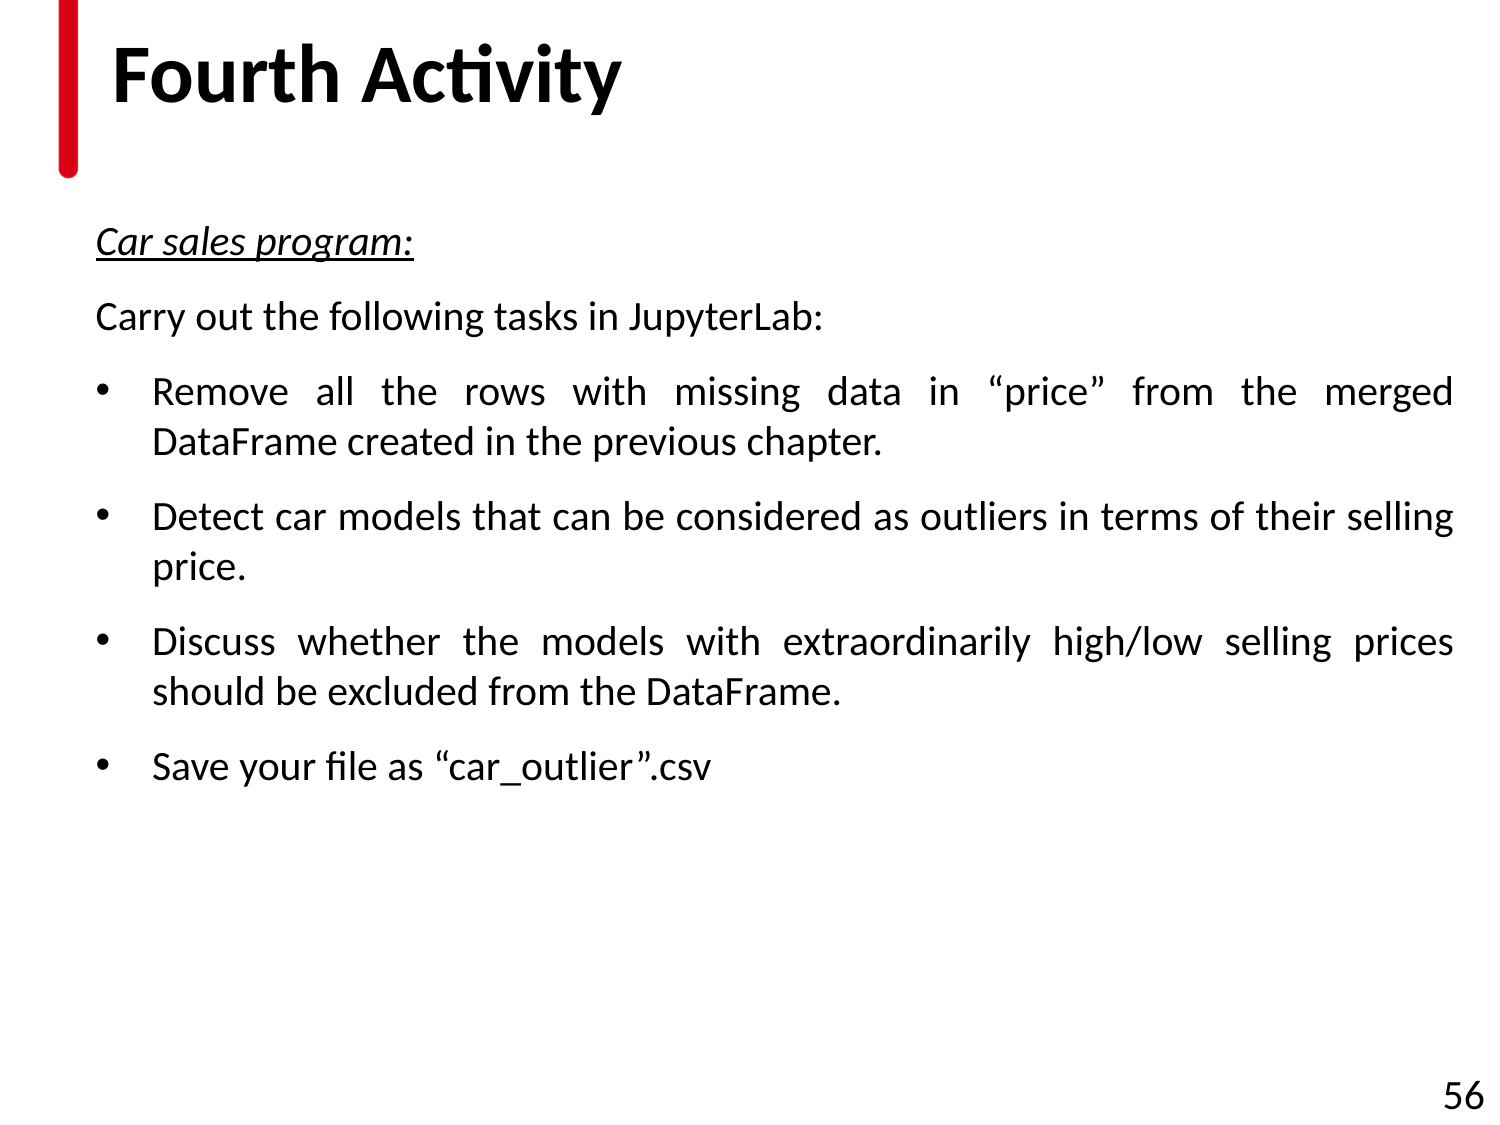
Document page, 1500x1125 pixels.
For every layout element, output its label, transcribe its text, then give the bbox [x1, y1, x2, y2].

picture [57, 0, 81, 200]
title Fourth Activity [97, 0, 1500, 138]
list Car sales program: Carry out the following tasks in JupyterLab: Remove all the rows with missing data in “price” from the merged DataFrame created in the previous chapter. Detect car models that can be considered as outliers in terms of their selling price. Discuss whether the models with extraordinarily high/low selling prices should be excluded from the DataFrame. Save your file as “car_outlier”.csv [80, 206, 1470, 851]
